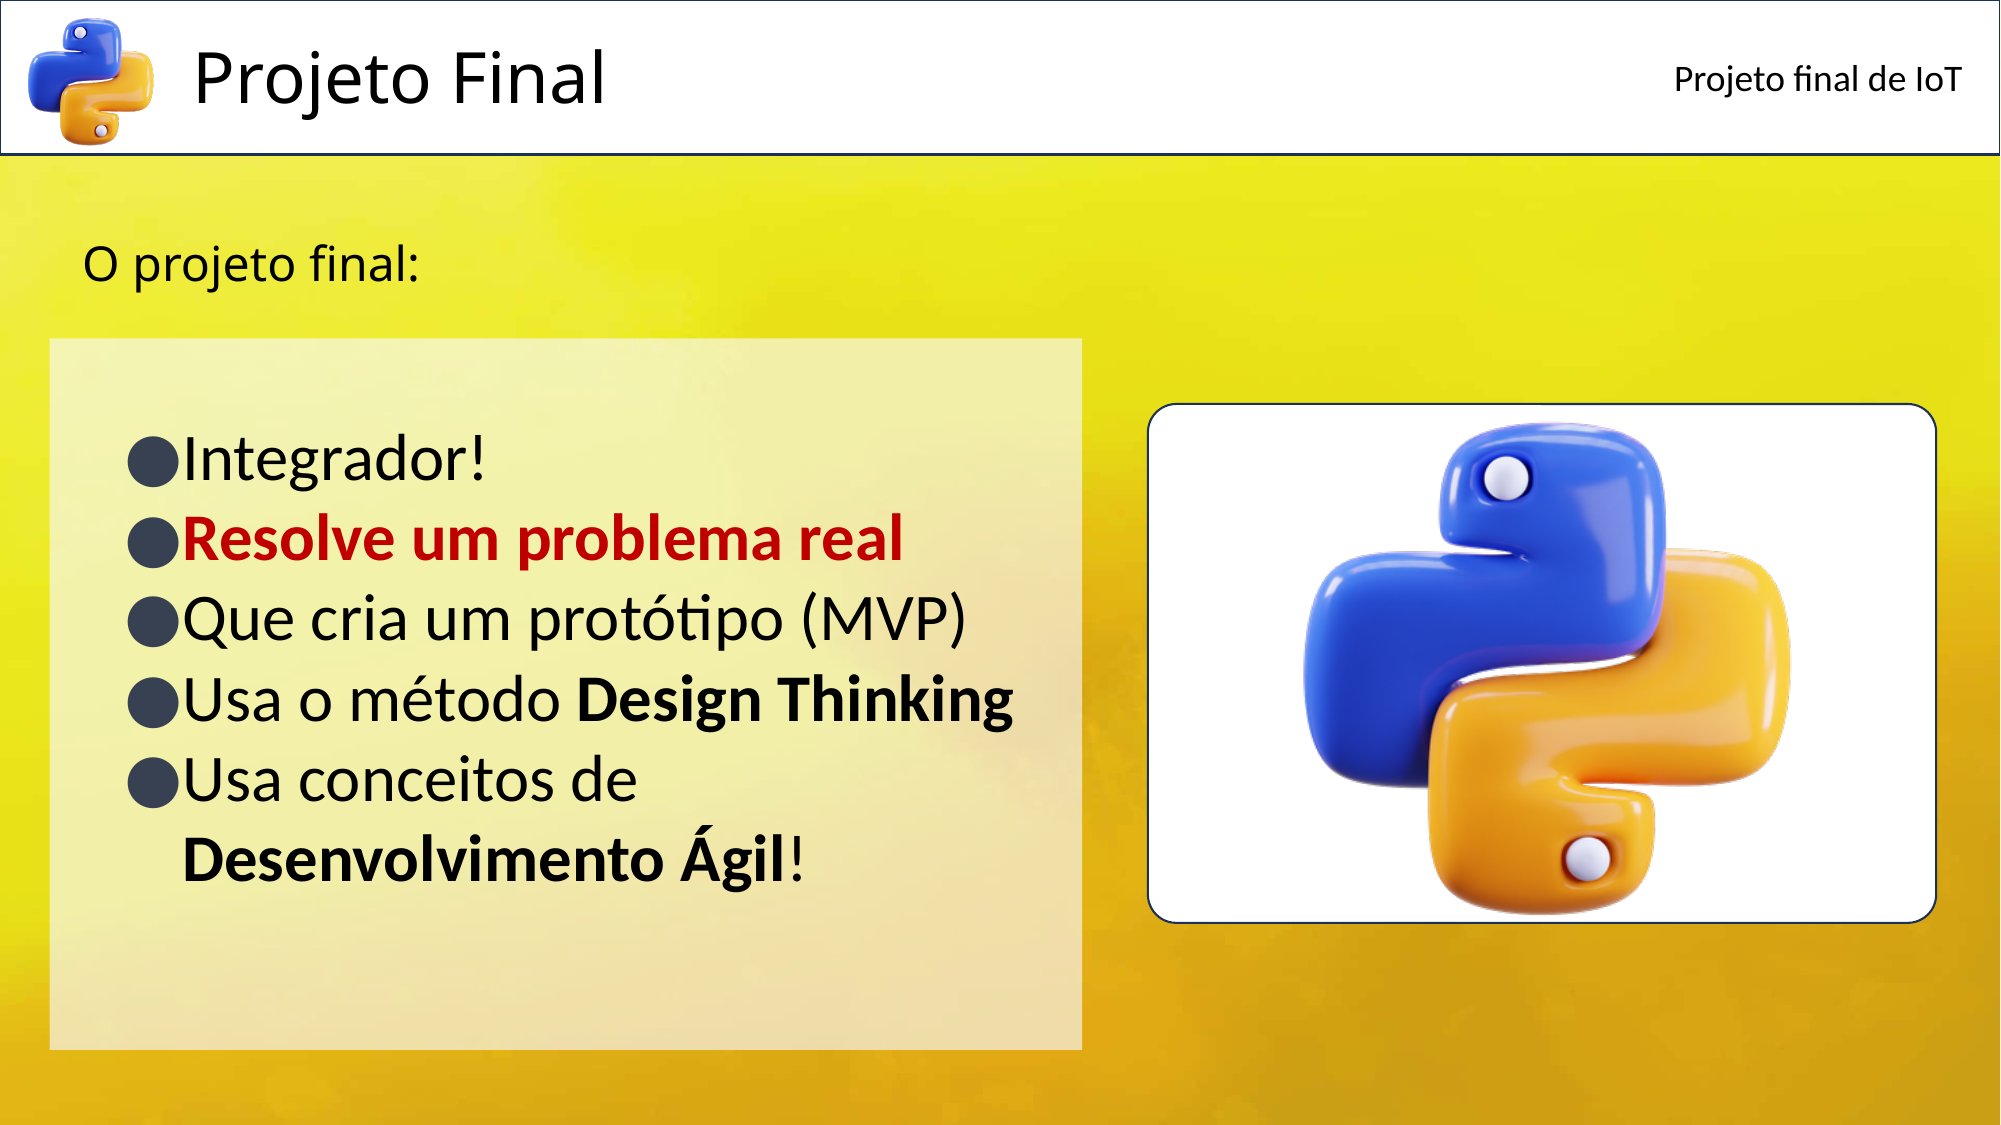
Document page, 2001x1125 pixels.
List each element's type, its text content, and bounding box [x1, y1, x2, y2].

picture [0, 0, 2001, 1125]
text_box [168, 0, 2000, 156]
text_box Projeto final de IoT [1369, 37, 1978, 107]
text_box Projeto Final [177, 24, 907, 126]
text_box [1146, 402, 1239, 924]
text_box Integrador! Resolve um problema real Que cria um protótipo (MVP) Usa o método Design Thinking Usa conceitos de Desenvolvimento Ágil! [49, 338, 1083, 1050]
text_box O projeto final: [67, 218, 1329, 307]
text_box [1847, 402, 1938, 924]
text_box [0, 0, 11, 156]
